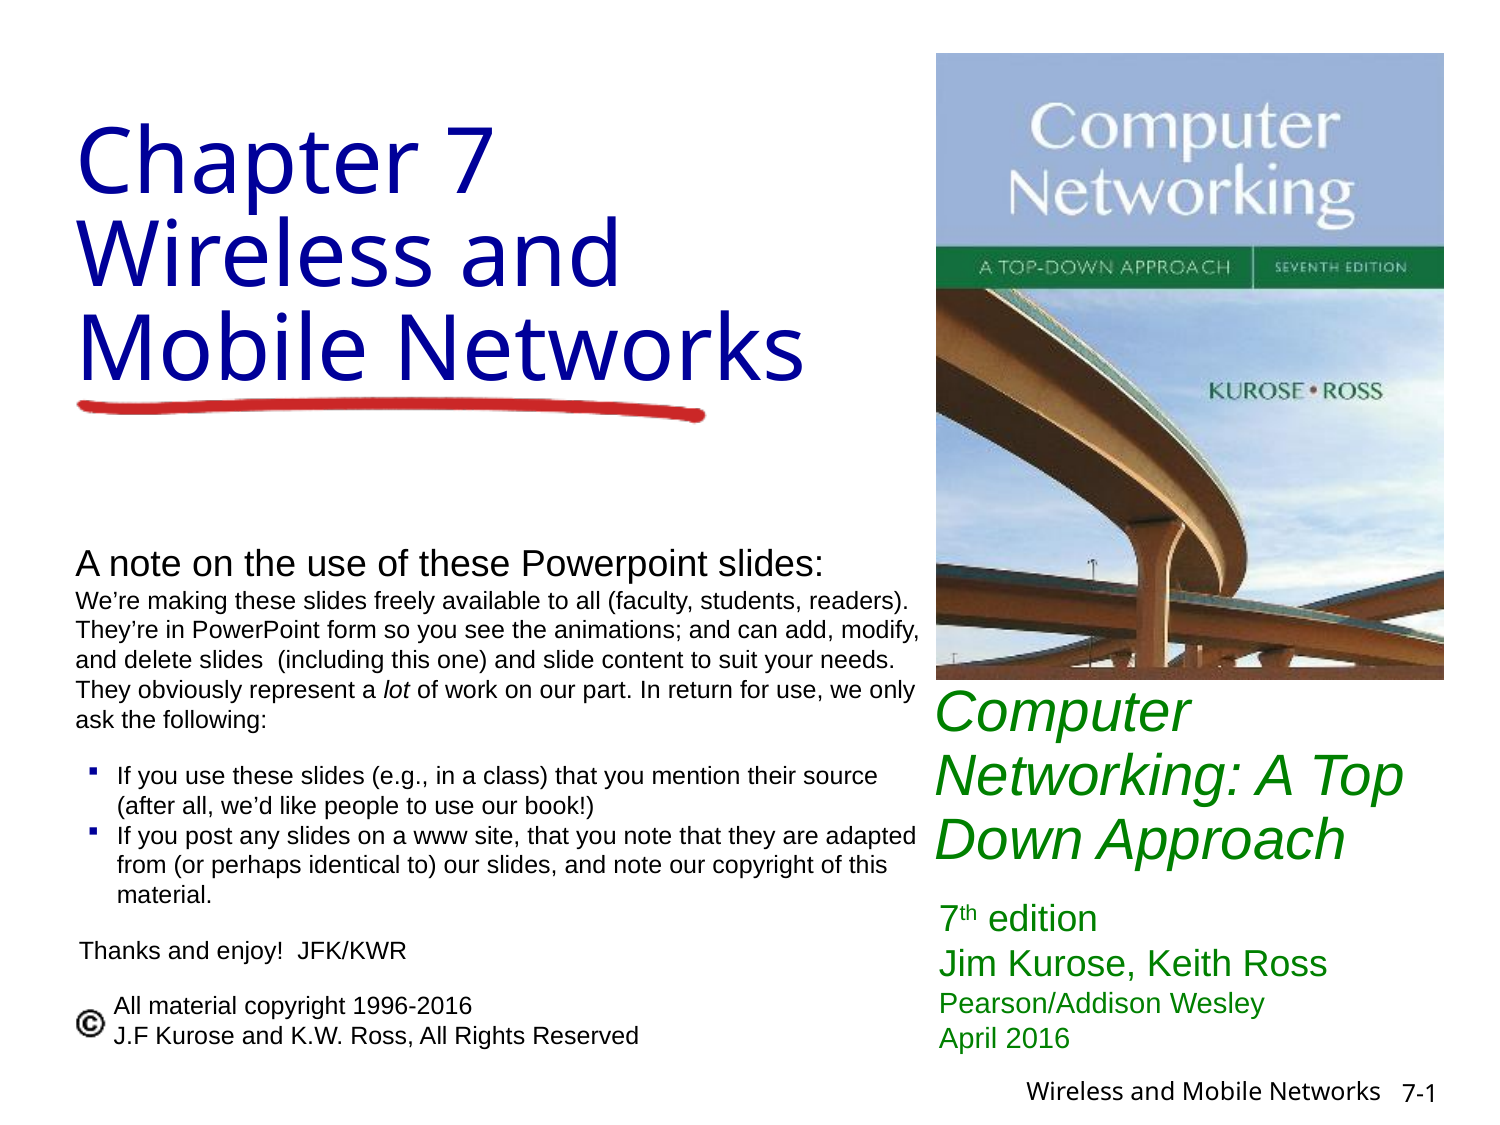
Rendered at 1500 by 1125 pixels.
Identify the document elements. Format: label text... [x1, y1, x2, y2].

footer Wireless and Mobile Networks [960, 1067, 1404, 1110]
text_box Chapter 7 Wireless and Mobile Networks [60, 117, 850, 401]
text_box 7th edition Jim Kurose, Keith Ross Pearson/Addison Wesley April 2016 [924, 739, 1460, 1125]
picture [75, 1007, 107, 1040]
picture [73, 391, 713, 432]
text_box A note on the use of these Powerpoint slides: We’re making these slides freely available to all (faculty, students, readers). They’re in PowerPoint form so you see the animations; and can add, modify, and delete slides (including this one) and slide content to suit your needs. They obviously represent a lot of work on our part. In return for use, we only ask the following: [60, 531, 943, 771]
slide_number 7-1 [1387, 1069, 1500, 1115]
text_box Computer Networking: A Top Down Approach [943, 572, 1455, 739]
text_box If you use these slides (e.g., in a class) that you mention their source (after all, we’d like people to use our book!) If you post any slides on a www site, that you note that they are adapted from (or perhaps identical to) our slides, and note our copyright of this material. Thanks and enjoy! JFK/KWR All material copyright 1996-2016 J.F Kurose and K.W. Ross, All Rights Reserved [64, 716, 947, 1057]
picture [936, 53, 1444, 681]
